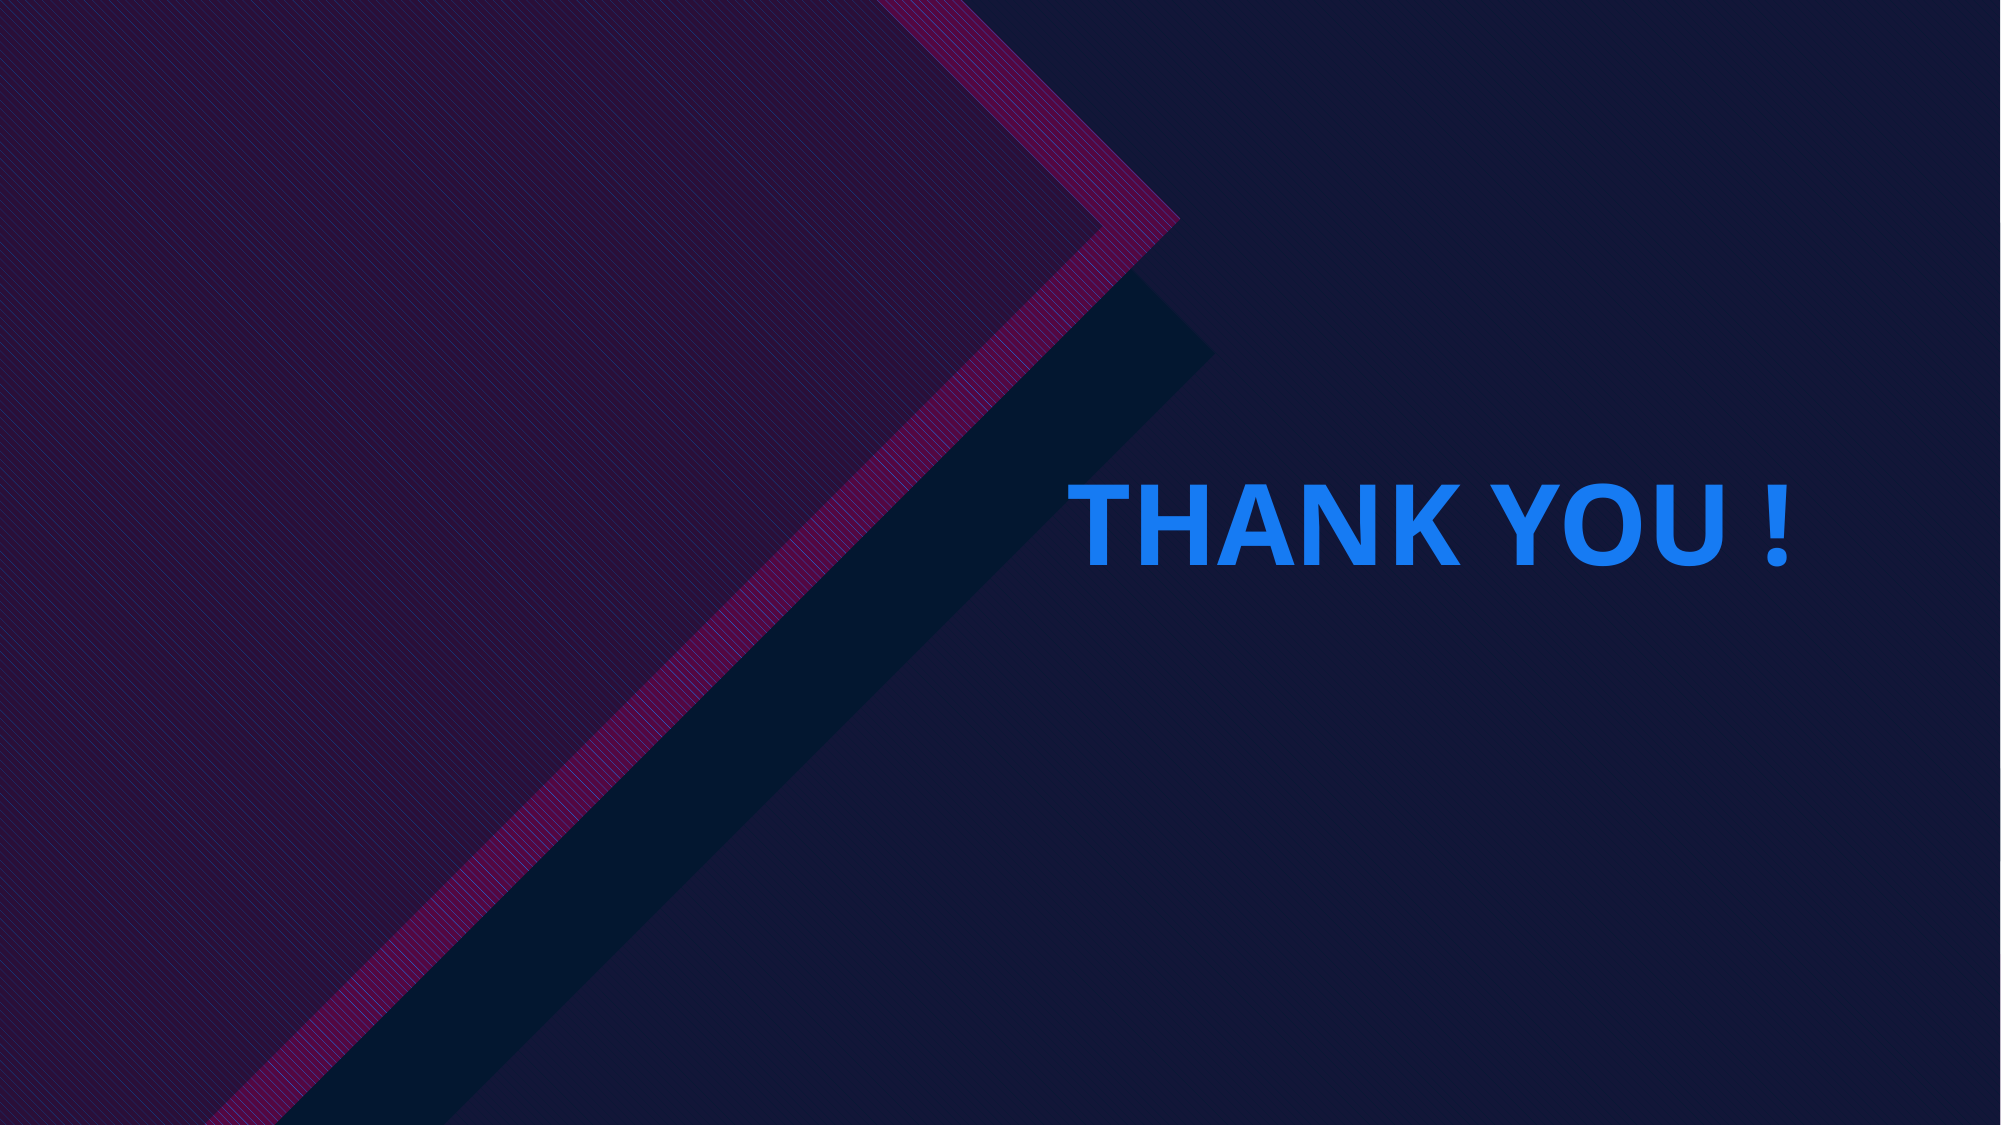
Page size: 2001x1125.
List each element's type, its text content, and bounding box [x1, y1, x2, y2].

title Thank You ! [1051, 418, 1863, 623]
